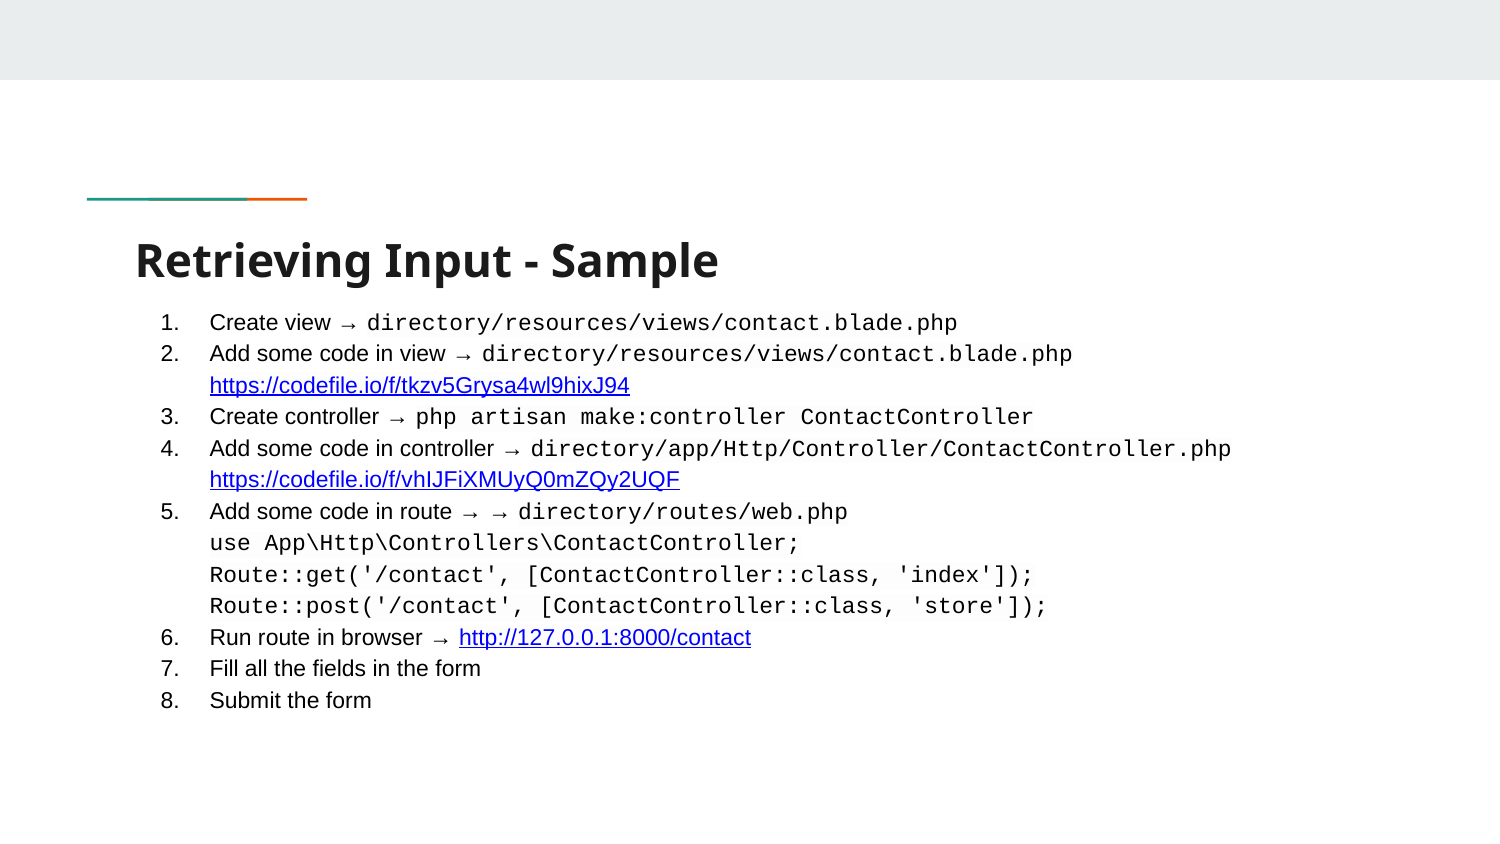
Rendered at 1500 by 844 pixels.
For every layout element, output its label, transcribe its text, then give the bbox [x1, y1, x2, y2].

title Retrieving Input - Sample [119, 216, 1381, 288]
text_box Create view → directory/resources/views/contact.blade.php Add some code in view → directory/resources/views/contact.blade.php https://codefile.io/f/tkzv5Grysa4wl9hixJ94 Create controller → php artisan make:controller ContactController Add some code in controller → directory/app/Http/Controller/ContactController.php https://codefile.io/f/vhIJFiXMUyQ0mZQy2UQF Add some code in route → → directory/routes/web.php use App\Http\Controllers\ContactController; Route::get('/contact', [ContactController::class, 'index']); Route::post('/contact', [ContactController::class, 'store']); Run route in browser → http://127.0.0.1:8000/contact Fill all the fields in the form Submit the form [119, 288, 1381, 728]
